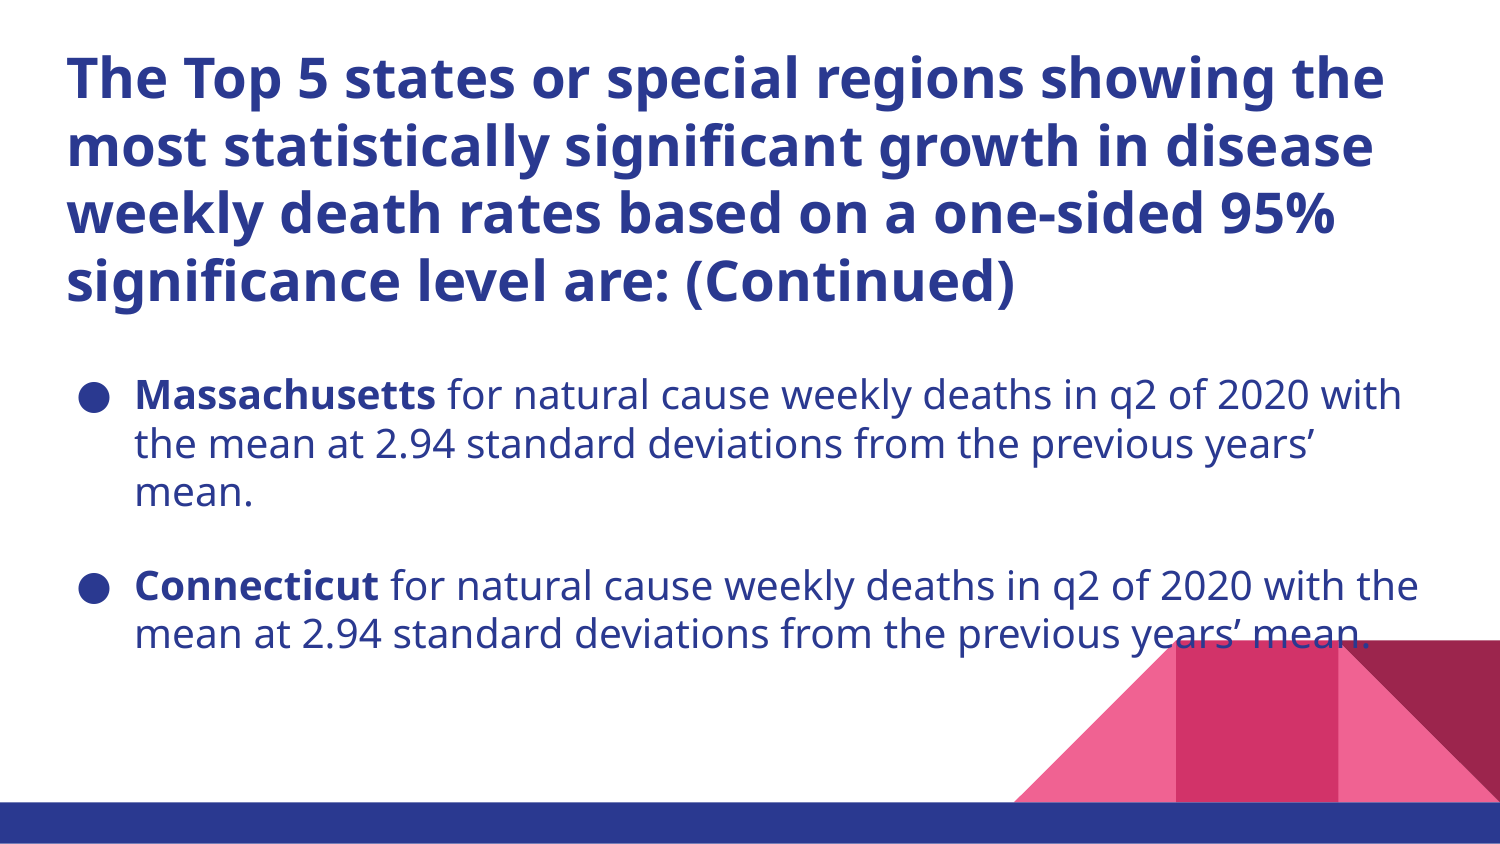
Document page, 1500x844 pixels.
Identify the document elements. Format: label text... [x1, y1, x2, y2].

title The Top 5 states or special regions showing the most statistically significant growth in disease weekly death rates based on a one-sided 95% significance level are: (Continued) [51, 27, 1449, 127]
text_box Massachusetts for natural cause weekly deaths in q2 of 2020 with the mean at 2.94 standard deviations from the previous years’ mean. Connecticut for natural cause weekly deaths in q2 of 2020 with the mean at 2.94 standard deviations from the previous years’ mean. [44, 289, 1456, 723]
